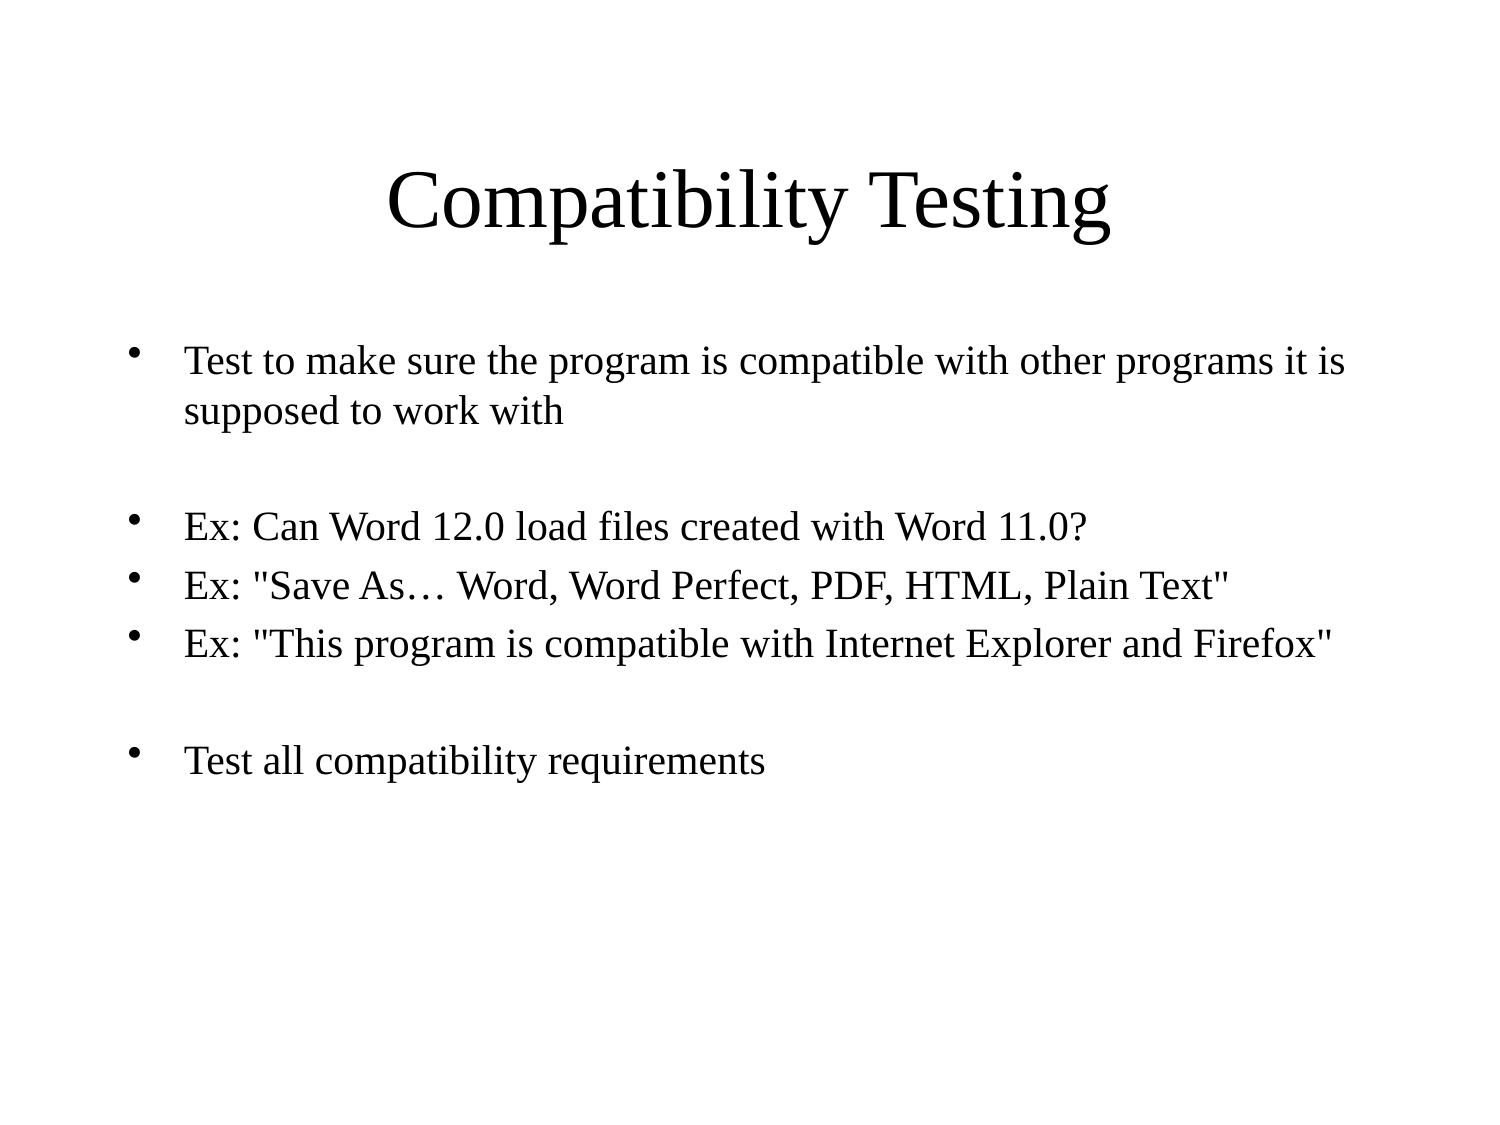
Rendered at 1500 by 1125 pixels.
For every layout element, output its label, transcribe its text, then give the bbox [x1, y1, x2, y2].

title Compatibility Testing [112, 99, 1388, 288]
list Test to make sure the program is compatible with other programs it is supposed to work with Ex: Can Word 12.0 load files created with Word 11.0? Ex: "Save As… Word, Word Perfect, PDF, HTML, Plain Text" Ex: "This program is compatible with Internet Explorer and Firefox" Test all compatibility requirements [112, 324, 1388, 1001]
